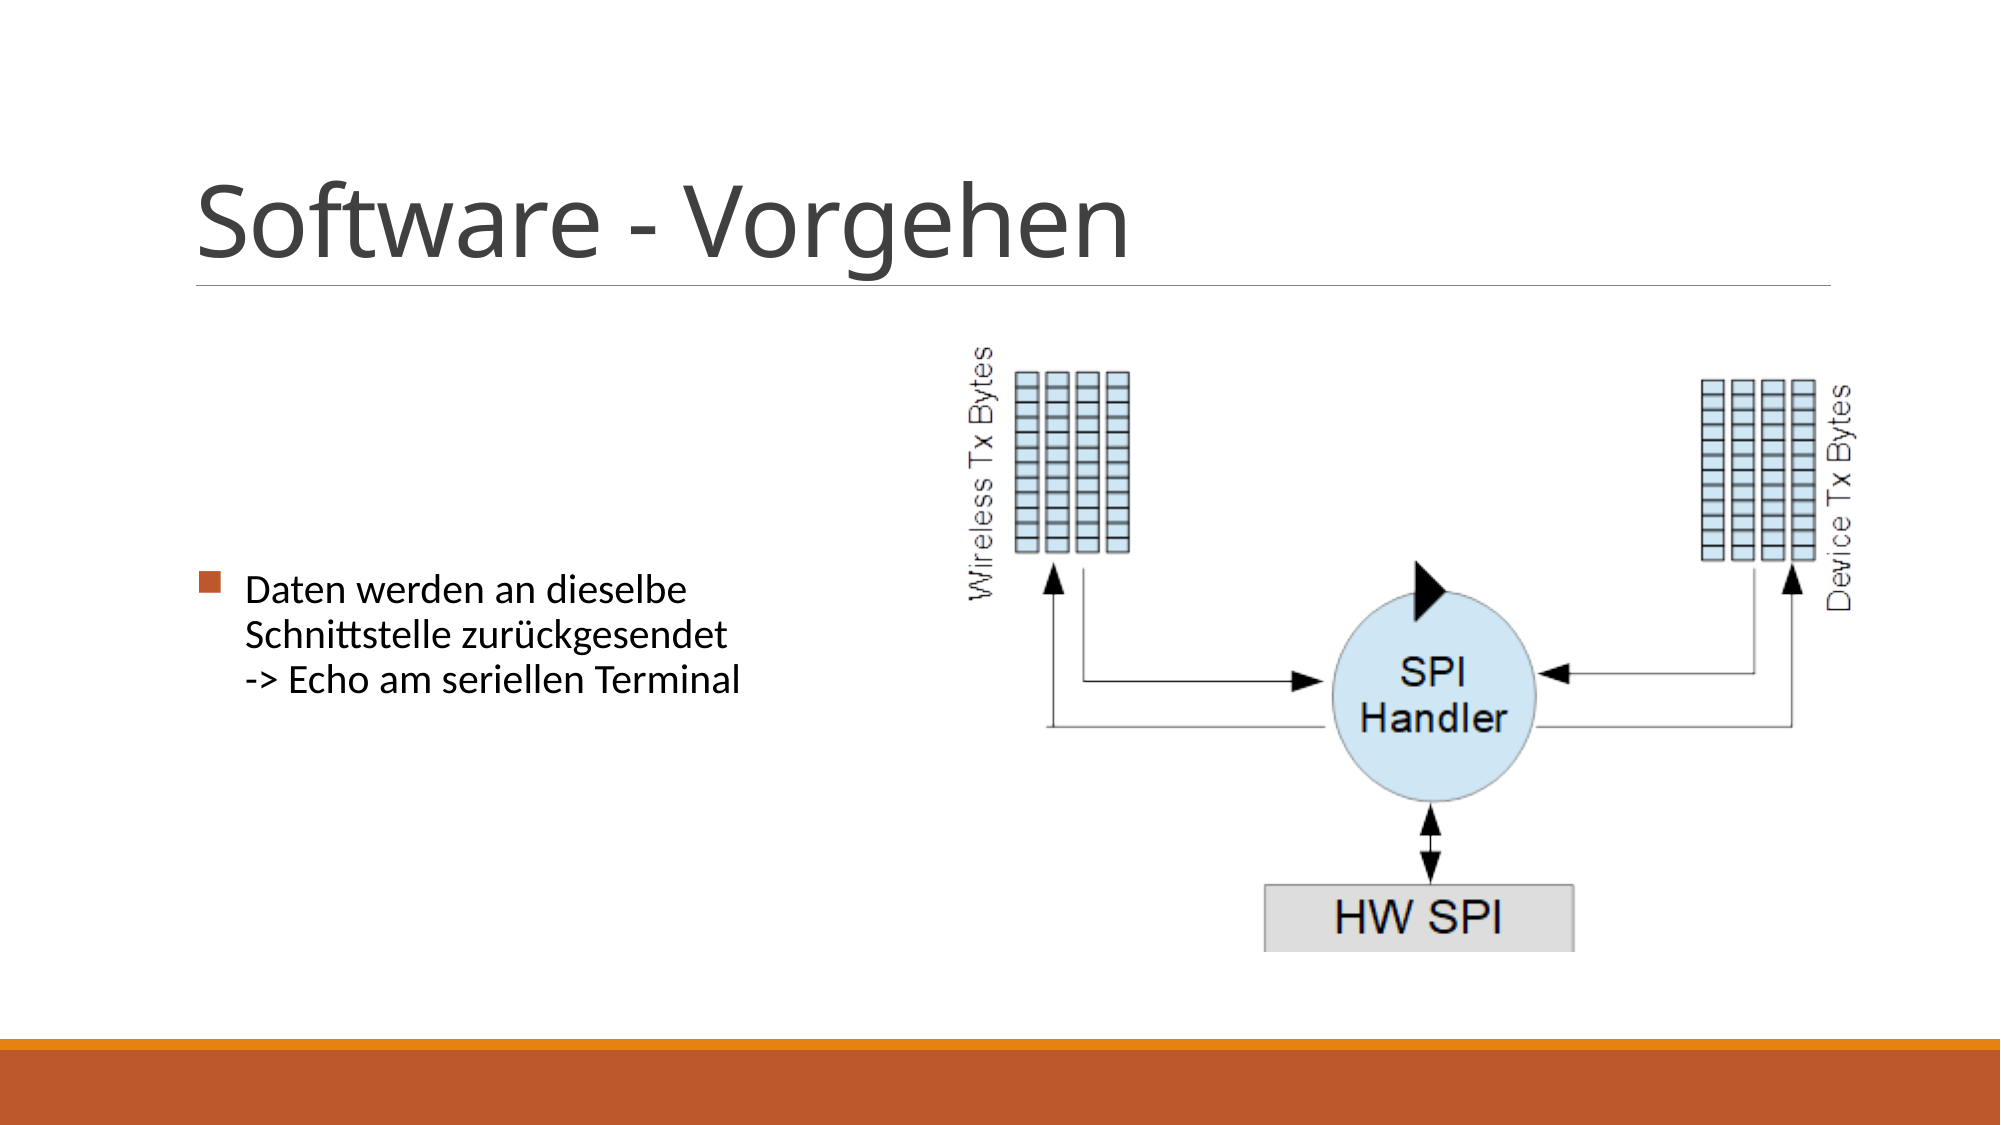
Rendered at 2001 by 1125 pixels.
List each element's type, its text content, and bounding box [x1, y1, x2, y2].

picture [955, 325, 1868, 953]
title Software - Vorgehen [180, 47, 1830, 285]
list Daten werden an dieselbe Schnittstelle zurückgesendet -> Echo am seriellen Terminal [180, 302, 1830, 963]
